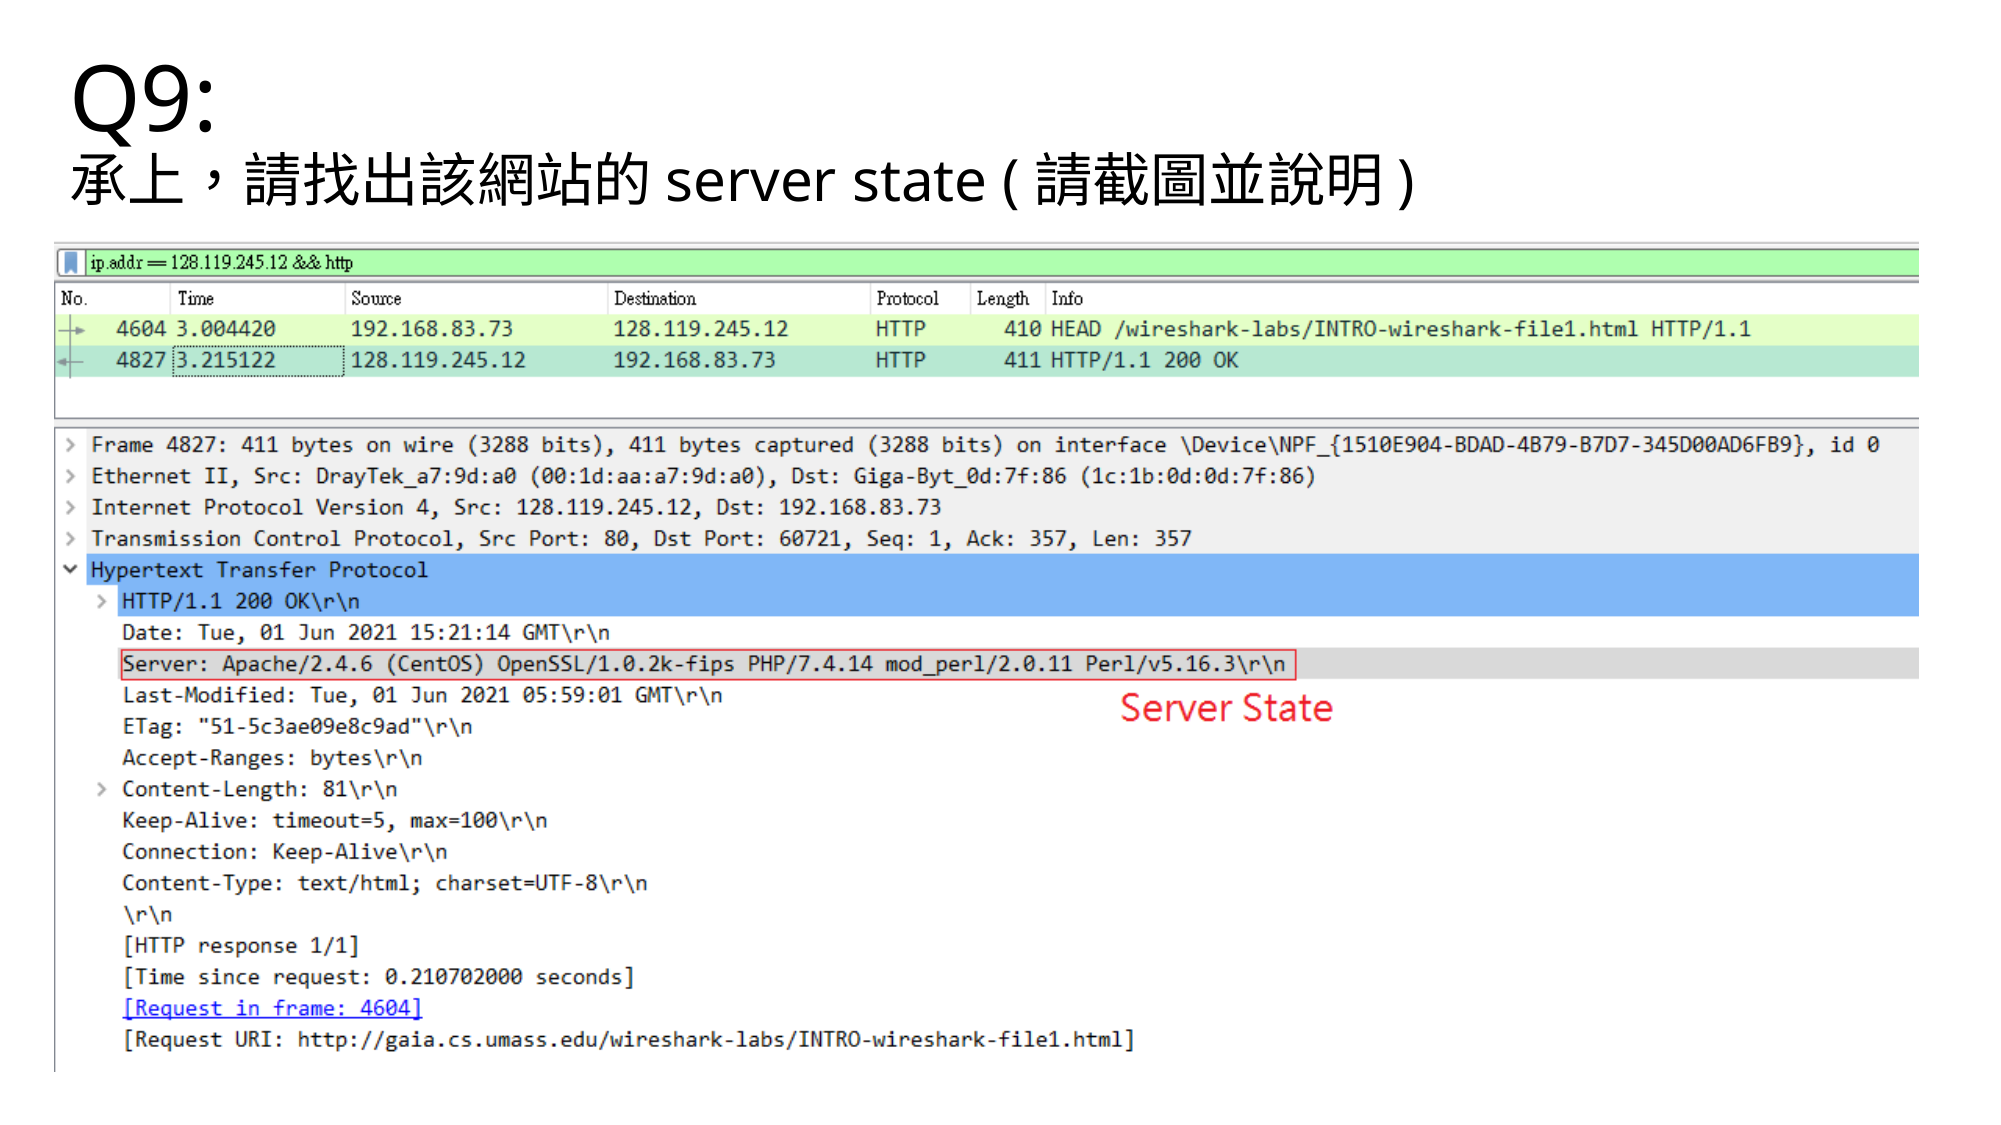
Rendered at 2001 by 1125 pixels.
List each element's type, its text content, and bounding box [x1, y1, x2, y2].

picture [54, 241, 1919, 1072]
text_box Q9: 承上，請找出該網站的server state (請截圖並說明) [54, 24, 1780, 241]
